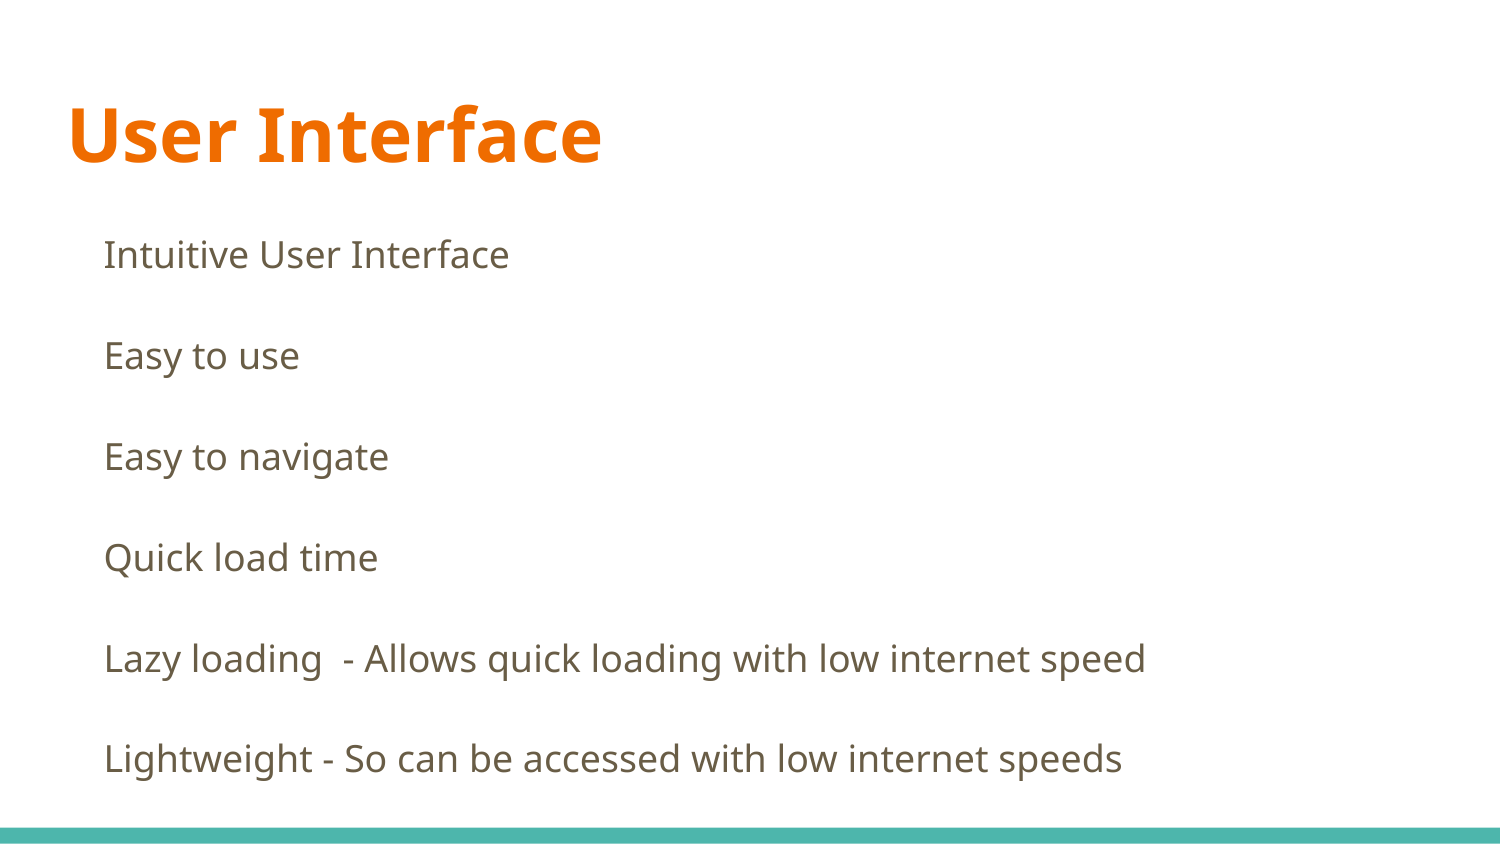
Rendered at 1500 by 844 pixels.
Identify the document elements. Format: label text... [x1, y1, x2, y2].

title User Interface [51, 72, 1449, 189]
list Intuitive User Interface Easy to use Easy to navigate Quick load time Lazy loading - Allows quick loading with low internet speed Lightweight - So can be accessed with low internet speeds [51, 193, 1449, 736]
